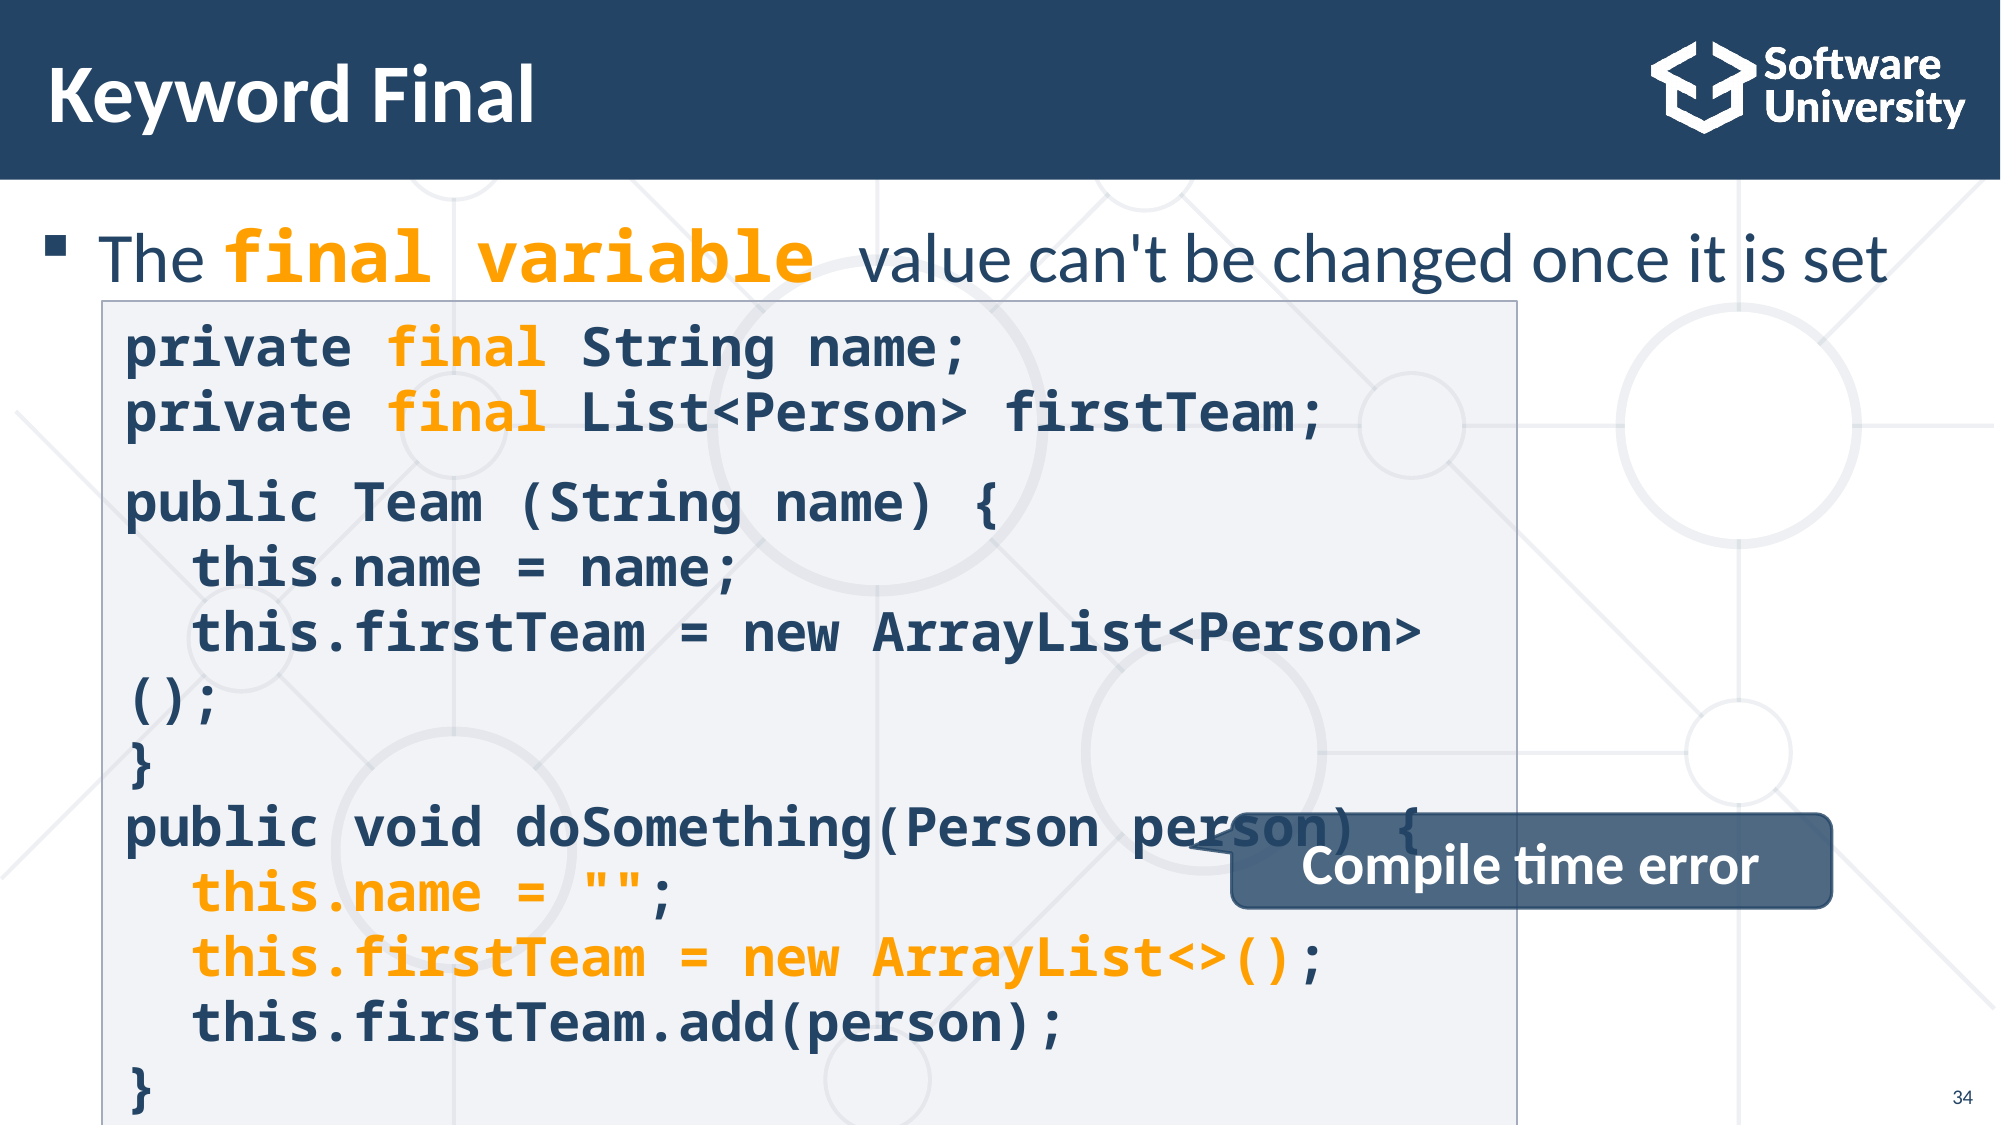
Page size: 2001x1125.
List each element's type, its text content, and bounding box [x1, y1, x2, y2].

list The final variable value can't be changed once it is set [21, 201, 1959, 1116]
slide_number 34 [1927, 1067, 1989, 1117]
text_box Compile time error [1188, 811, 1834, 911]
picture [1651, 41, 1966, 134]
text_box private final String name; private final List<Person> firstTeam; public Team (String name) { this.name = name; this.firstTeam = new ArrayList<Person> (); } public void doSomething(Person person) { this.name = ""; this.firstTeam = new ArrayList<>(); this.firstTeam.add(person); } [101, 300, 1517, 1125]
title Keyword Final [31, 16, 1625, 162]
